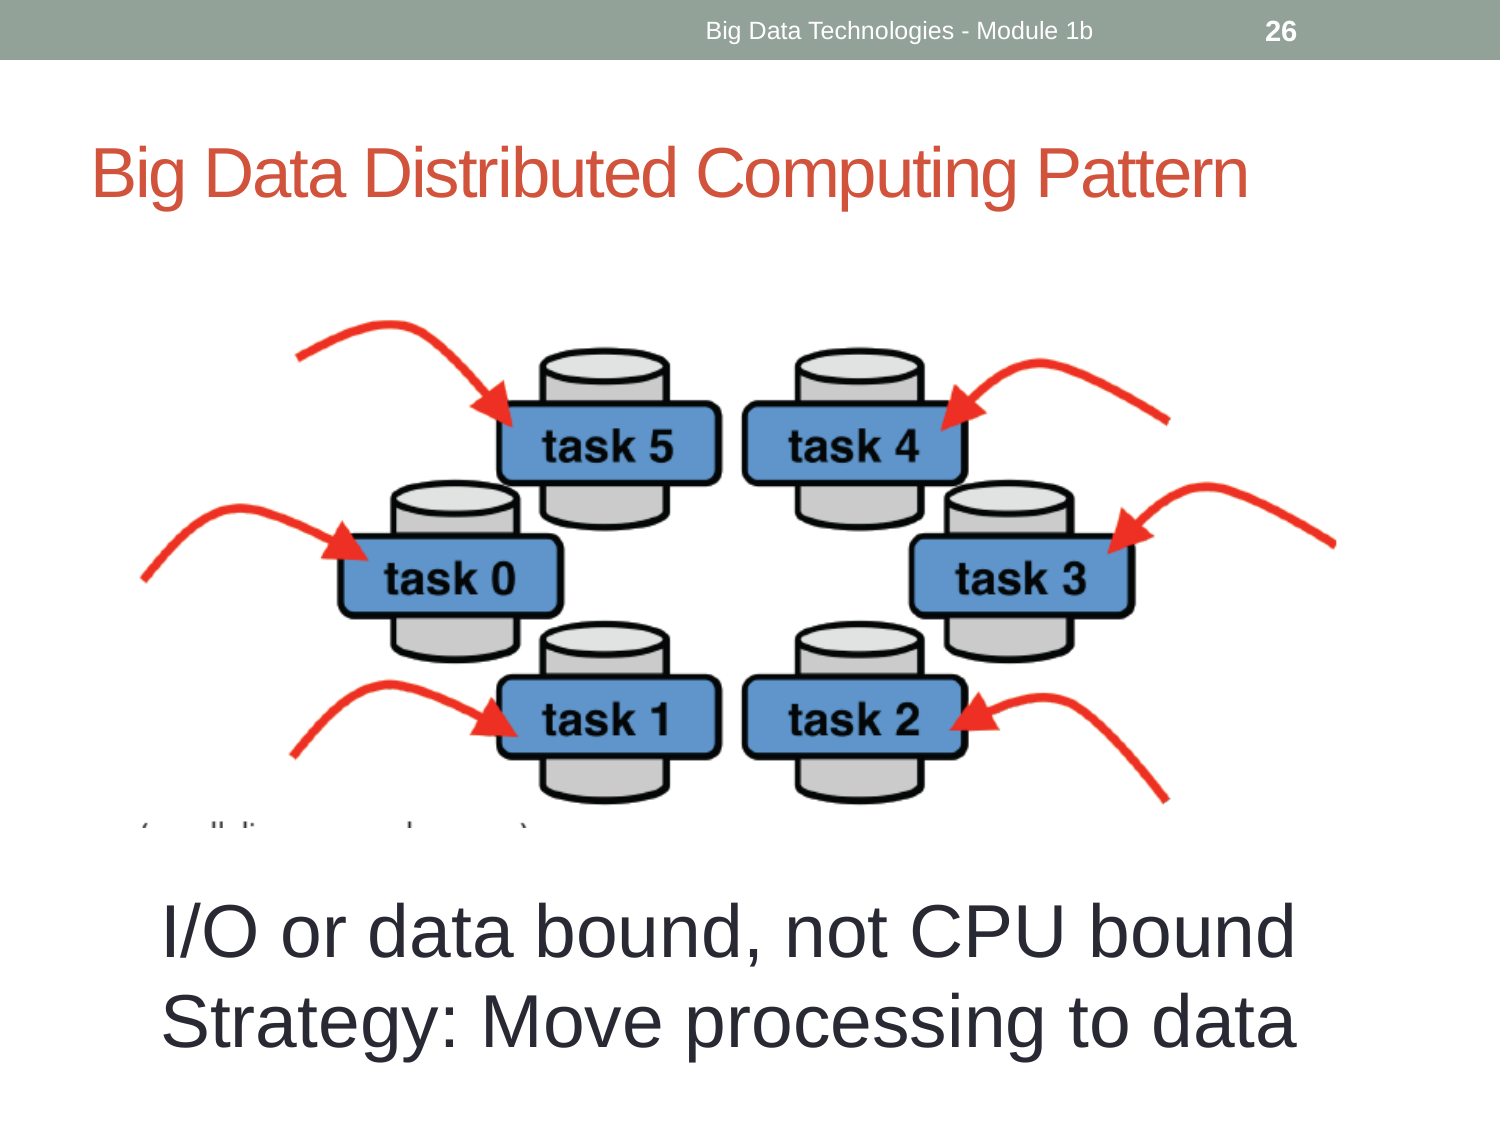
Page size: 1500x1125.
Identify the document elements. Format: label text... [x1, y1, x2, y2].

footer Big Data Technologies - Module 1b [562, 3, 1238, 57]
title Big Data Distributed Computing Pattern [75, 87, 1425, 250]
slide_number 26 [1250, 3, 1425, 57]
text_box I/O or data bound, not CPU bound Strategy: Move processing to data [145, 874, 1313, 1070]
picture [126, 297, 1374, 828]
